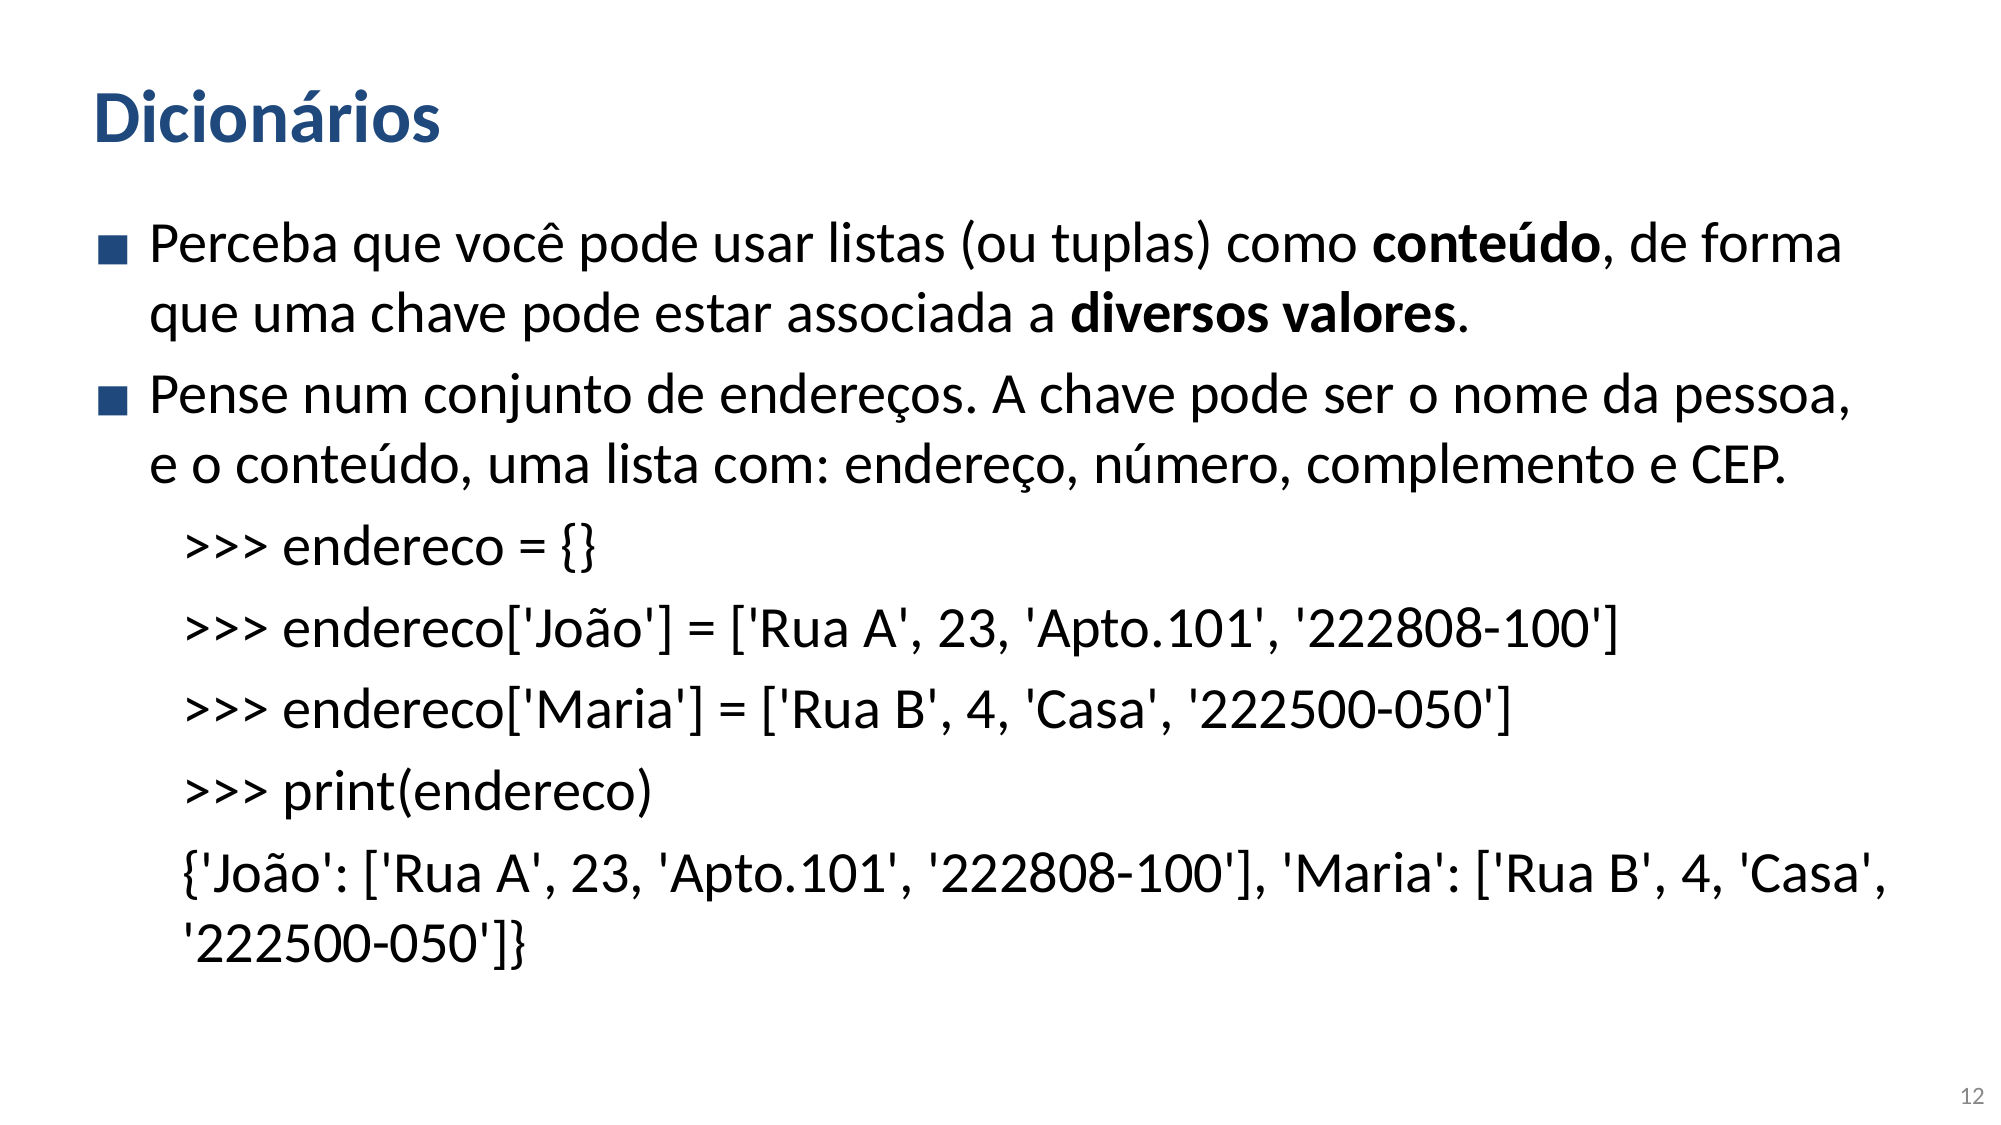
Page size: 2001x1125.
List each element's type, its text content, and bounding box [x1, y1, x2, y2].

title Dicionários [78, 19, 1665, 196]
text_box ‹#› [1650, 1065, 2000, 1125]
list Perceba que você pode usar listas (ou tuplas) como conteúdo, de forma que uma chave pode estar associada a diversos valores. Pense num conjunto de endereços. A chave pode ser o nome da pessoa, e o conteúdo, uma lista com: endereço, número, complemento e CEP. >>> endereco = {} >>> endereco['João'] = ['Rua A', 23, 'Apto.101', '222808-100'] >>> endereco['Maria'] = ['Rua B', 4, 'Casa', '222500-050'] >>> print(endereco) {'João': ['Rua A', 23, 'Apto.101', '222808-100'], 'Maria': ['Rua B', 4, 'Casa', '222500-050']} [78, 196, 1909, 381]
